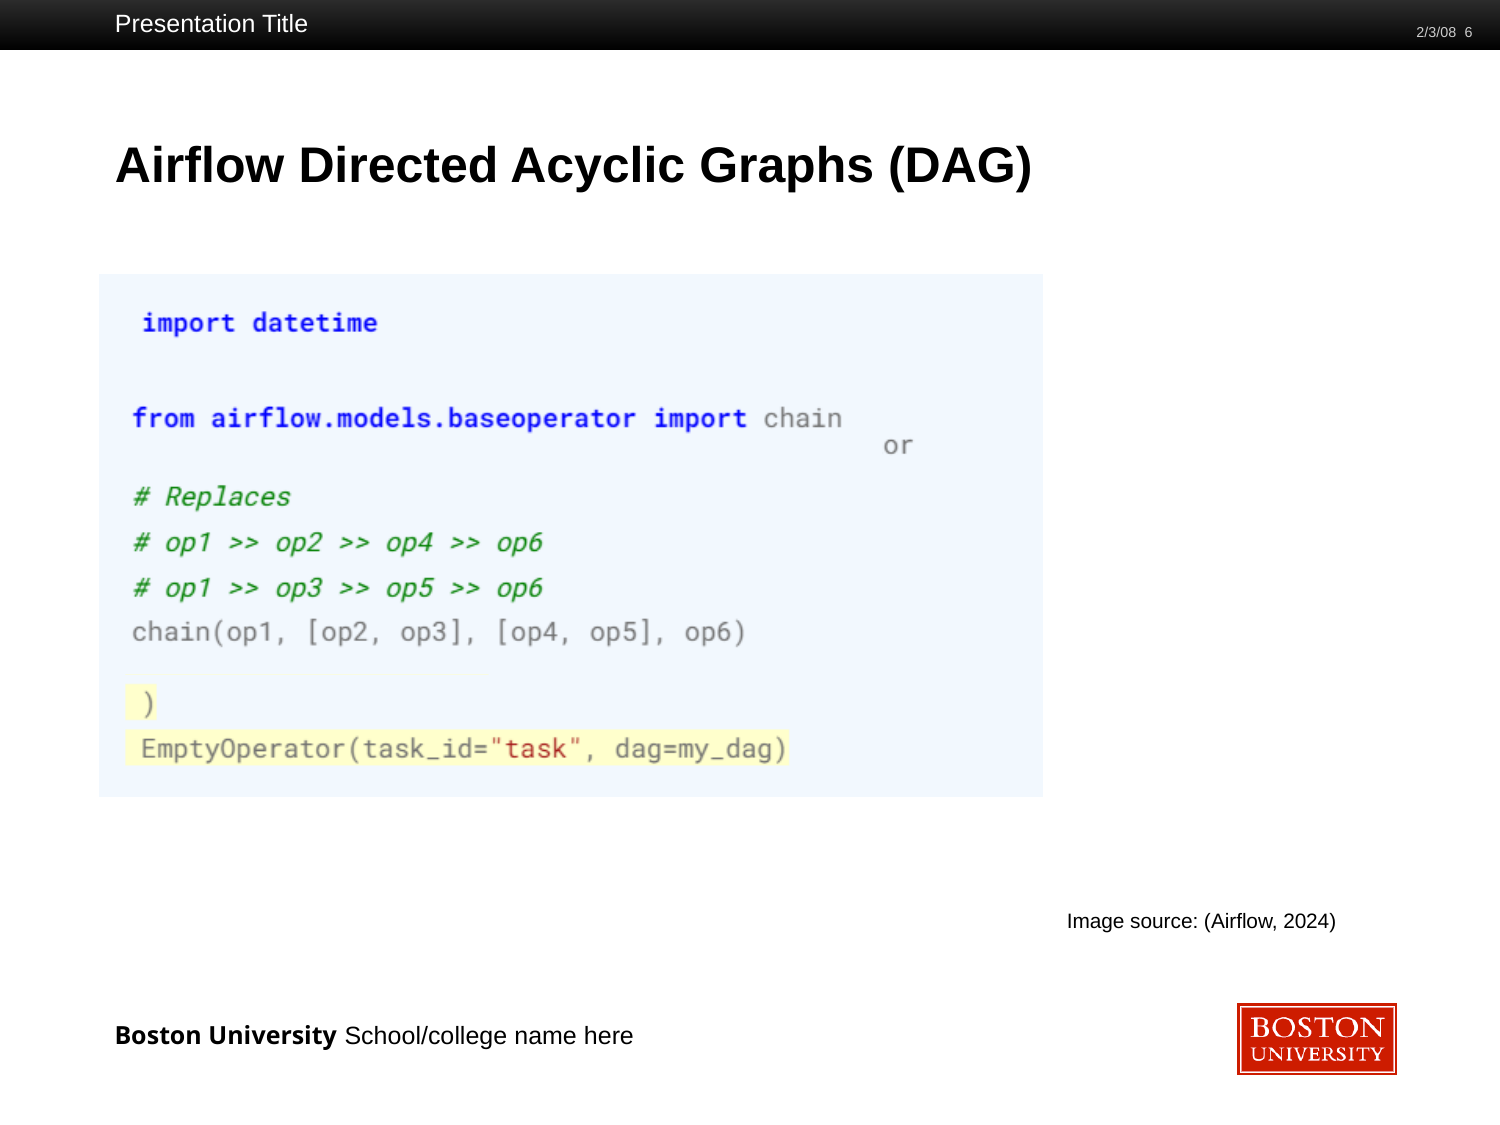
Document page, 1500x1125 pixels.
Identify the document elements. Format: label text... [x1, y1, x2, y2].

text_box Image source: (Airflow, 2024) [1052, 900, 1352, 940]
picture [1237, 1003, 1397, 1075]
footer Presentation Title [99, 0, 938, 50]
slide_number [1312, 12, 1488, 50]
title Airflow Directed Acyclic Graphs (DAG) [99, 125, 1400, 238]
picture [99, 274, 1043, 797]
